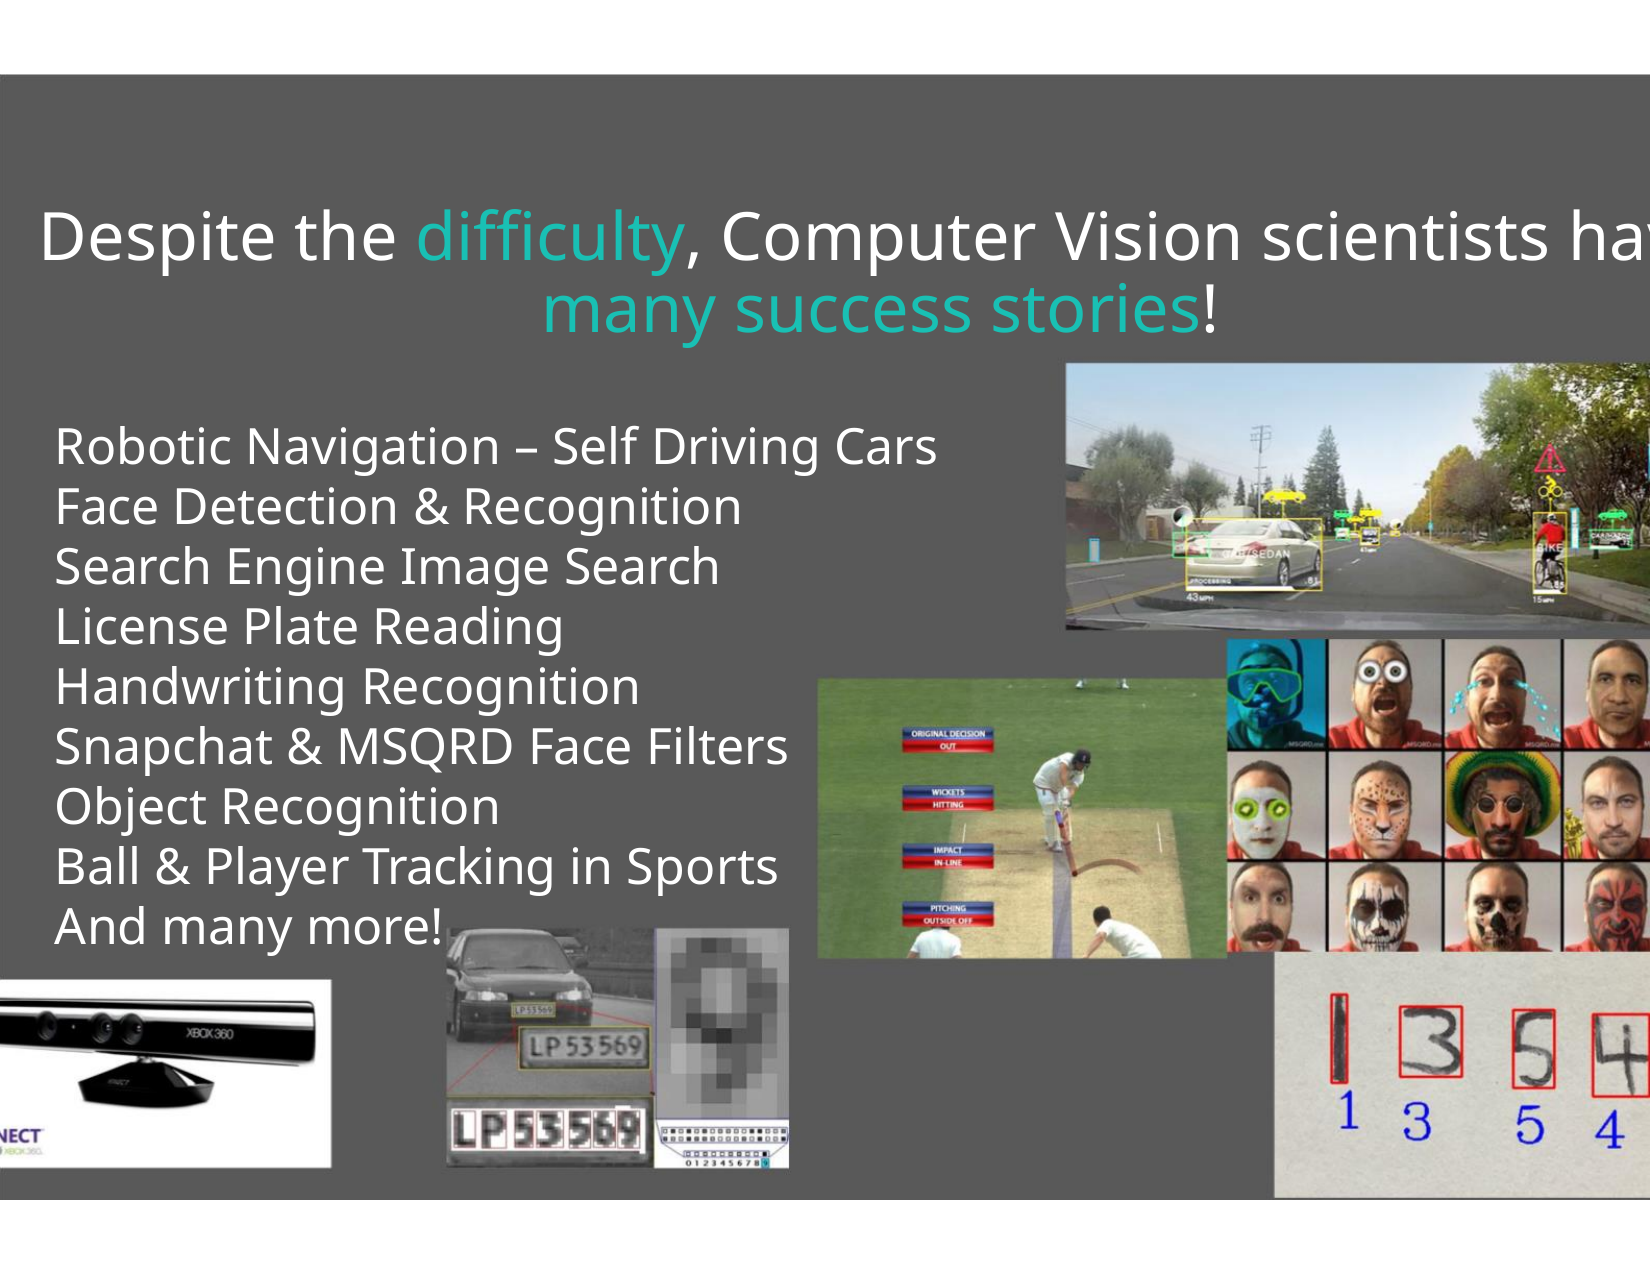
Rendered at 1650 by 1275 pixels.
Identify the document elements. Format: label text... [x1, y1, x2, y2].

text_box [0, 74, 1650, 1200]
text_box Despite the difficulty, Computer Vision scientists have had many success stories! [38, 184, 1650, 346]
text_box Robotic Navigation – Self Driving Cars Face Detection & Recognition Search Engine Image Search License Plate Reading Handwriting Recognition Snapchat & MSQRD Face Filters Object Recognition Ball & Player Tracking in Sports And many more! [54, 407, 967, 955]
